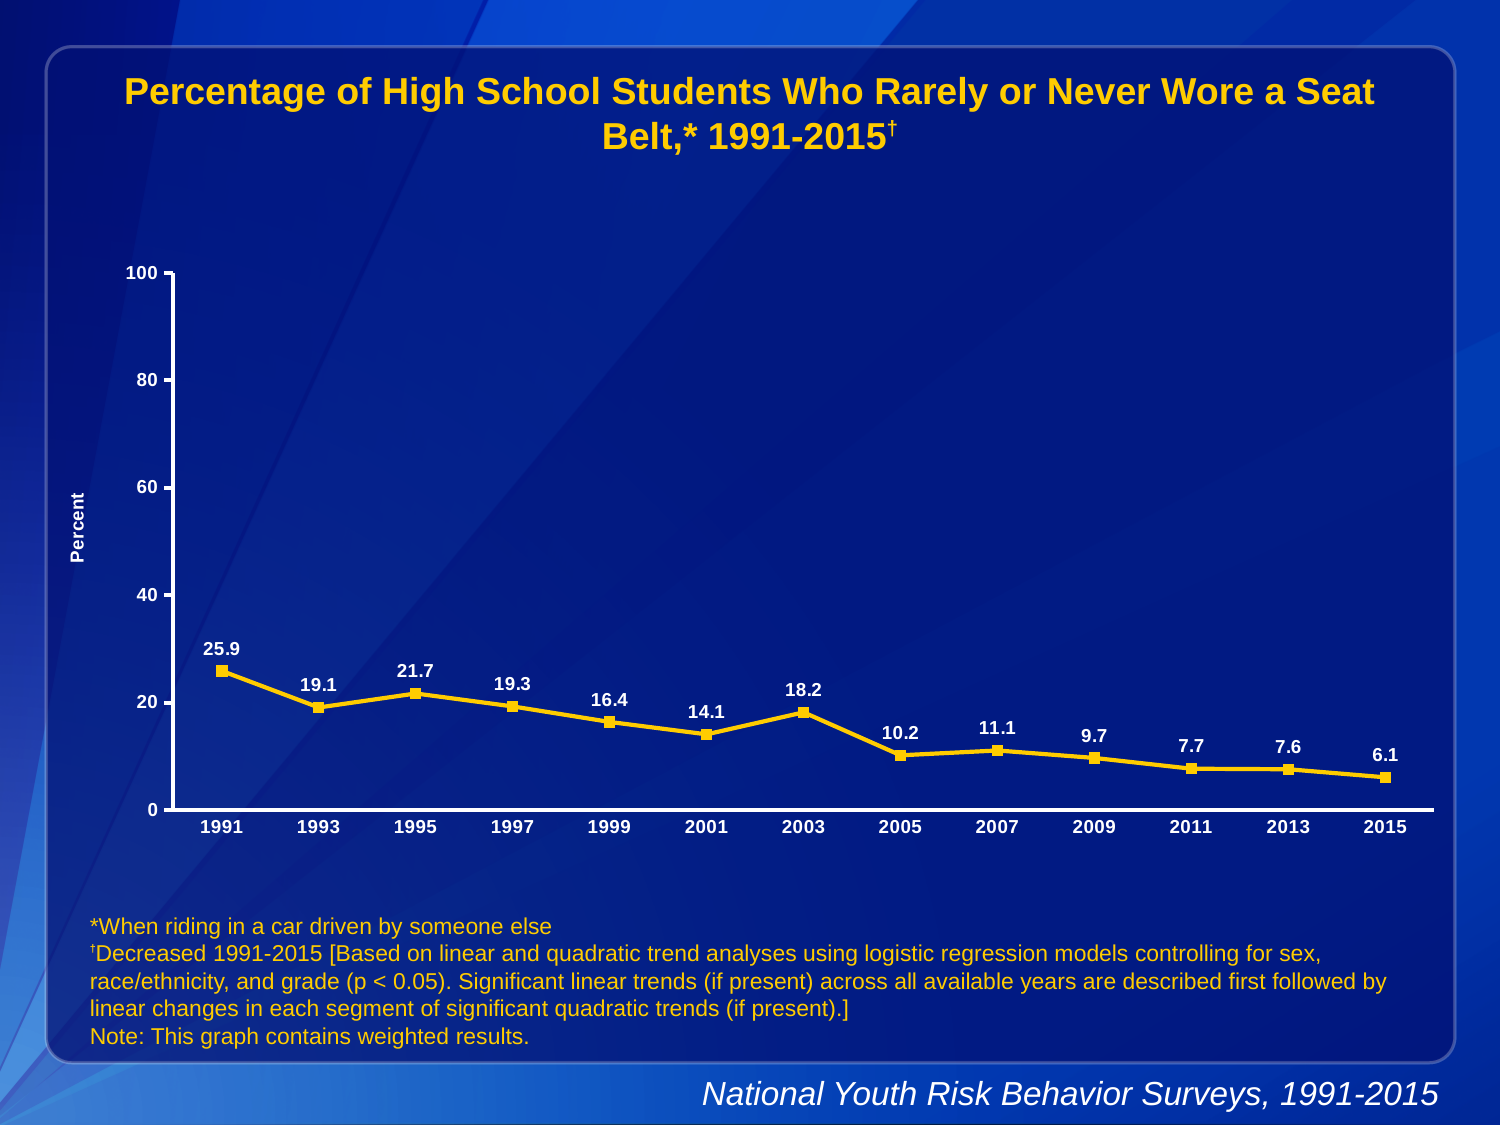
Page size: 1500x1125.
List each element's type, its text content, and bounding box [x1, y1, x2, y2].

text_box National Youth Risk Behavior Surveys, 1991-2015 [679, 1065, 1455, 1120]
picture [0, 0, 1500, 1125]
text_box *When riding in a car driven by someone else †Decreased 1991-2015 [Based on linear and quadratic trend analyses using logistic regression models controlling for sex, race/ethnicity, and grade (p < 0.05). Significant linear trends (if present) across all available years are described first followed by linear changes in each segment of significant quadratic trends (if present).] Note: This graph contains weighted results. [74, 903, 1425, 1056]
text_box Percentage of High School Students Who Rarely or Never Wore a Seat Belt,* 1991-2015† [74, 59, 1425, 165]
chart [37, 249, 1463, 851]
